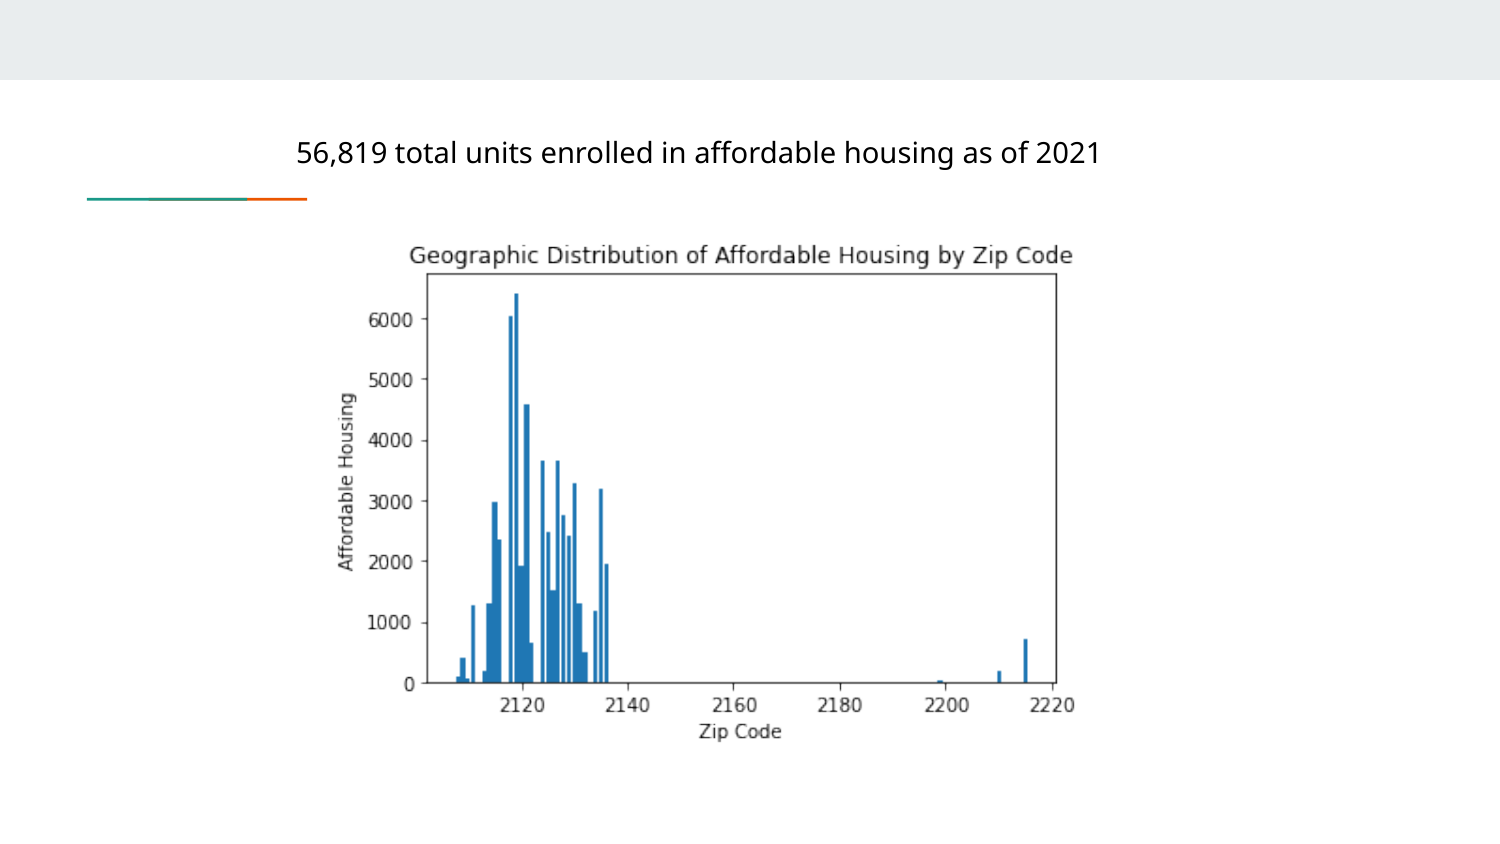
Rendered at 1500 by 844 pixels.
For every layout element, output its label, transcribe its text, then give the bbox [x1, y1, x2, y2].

text_box 56,819 total units enrolled in affordable housing as of 2021 [280, 119, 1163, 185]
picture [327, 232, 1088, 754]
